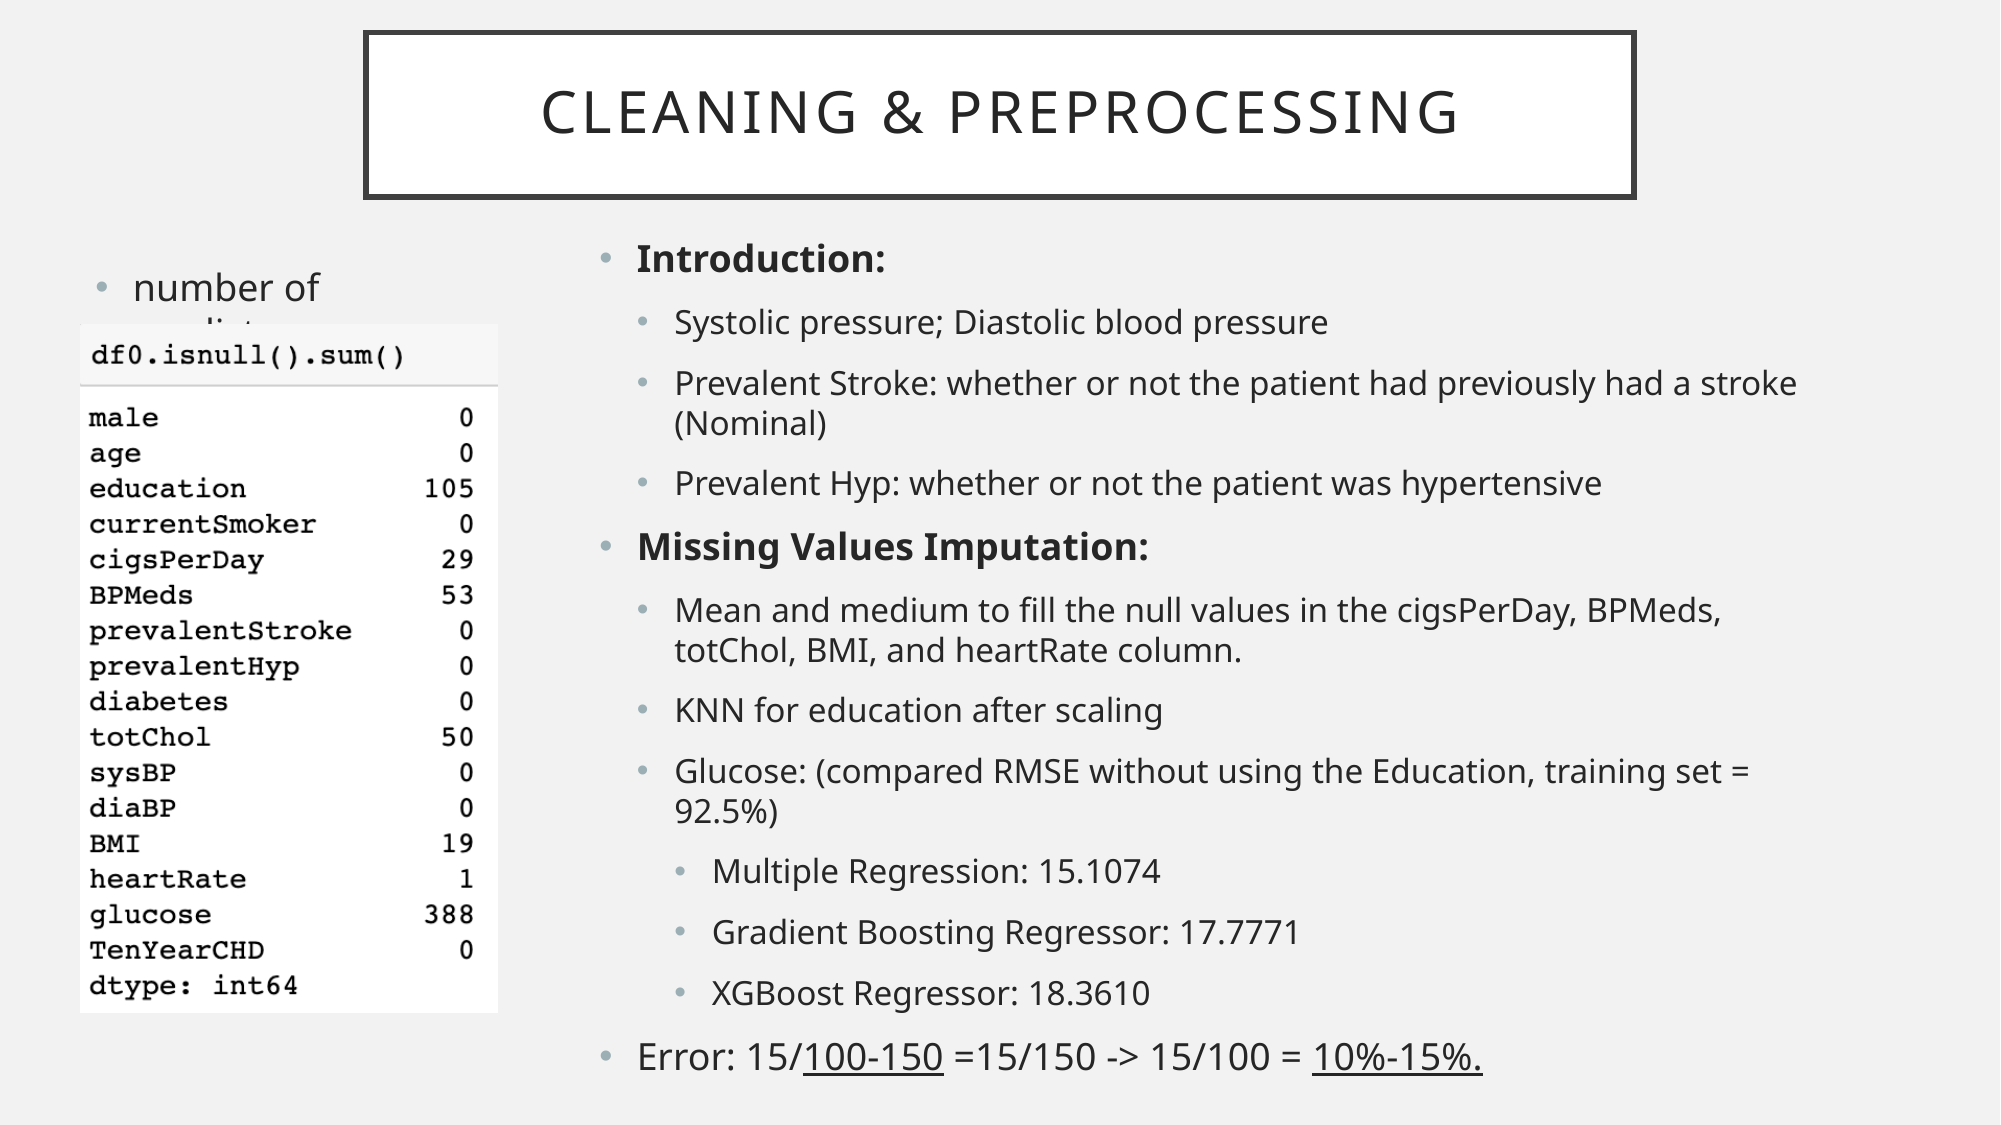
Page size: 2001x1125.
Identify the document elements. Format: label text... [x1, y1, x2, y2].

picture [80, 324, 498, 1013]
text_box Introduction: Systolic pressure; Diastolic blood pressure Prevalent Stroke: whether or not the patient had previously had a stroke (Nominal) Prevalent Hyp: whether or not the patient was hypertensive Missing Values Imputation: Mean and medium to fill the null values in the cigsPerDay, BPMeds, totChol, BMI, and heartRate column. KNN for education after scaling Glucose: (compared RMSE without using the Education, training set = 92.5%) Multiple Regression: 15.1074 Gradient Boosting Regressor: 17.7771 XGBoost Regressor: 18.3610 Error: 15/100-150 =15/150 -> 15/100 = 10%-15%. [584, 227, 1853, 1093]
title Cleaning & preprocessing [363, 30, 1637, 200]
list number of predictors [80, 256, 481, 324]
